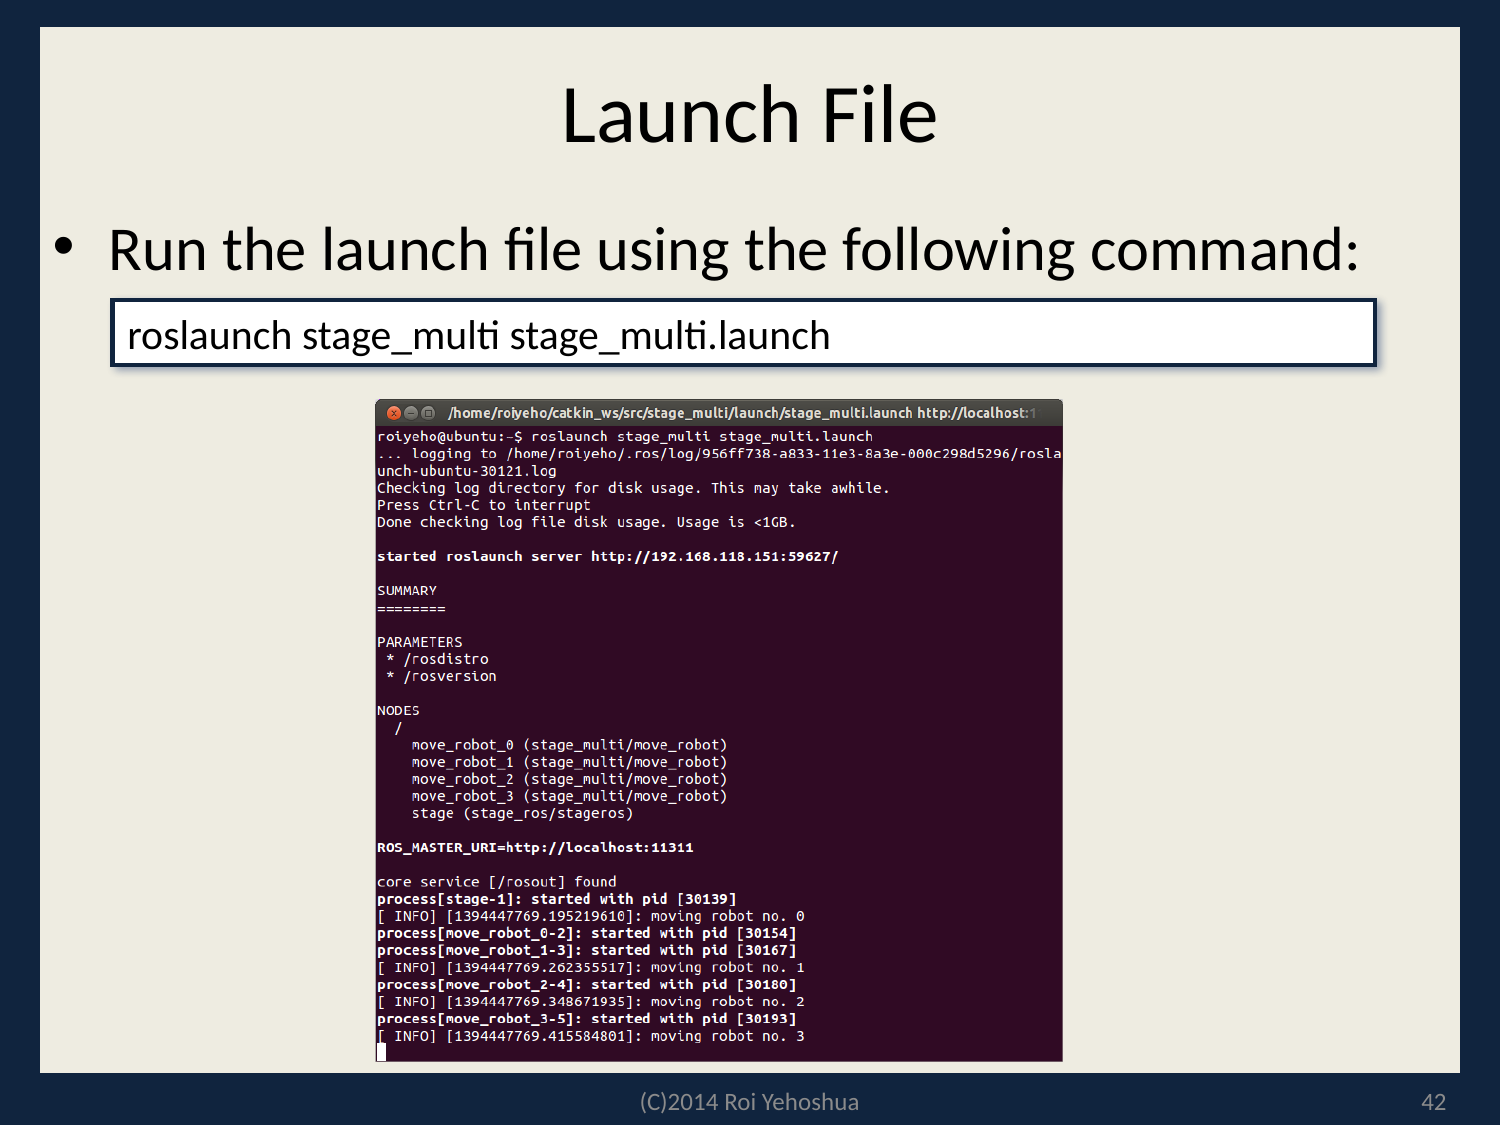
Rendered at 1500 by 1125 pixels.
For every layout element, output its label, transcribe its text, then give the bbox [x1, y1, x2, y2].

picture [374, 399, 1063, 1063]
text_box roslaunch stage_multi stage_multi.launch [112, 299, 1375, 365]
title Launch File [37, 31, 1463, 188]
list Run the launch file using the following command: [37, 200, 1463, 1080]
slide_number 42 [1111, 1074, 1462, 1125]
footer (C)2014 Roi Yehoshua [512, 1074, 988, 1125]
